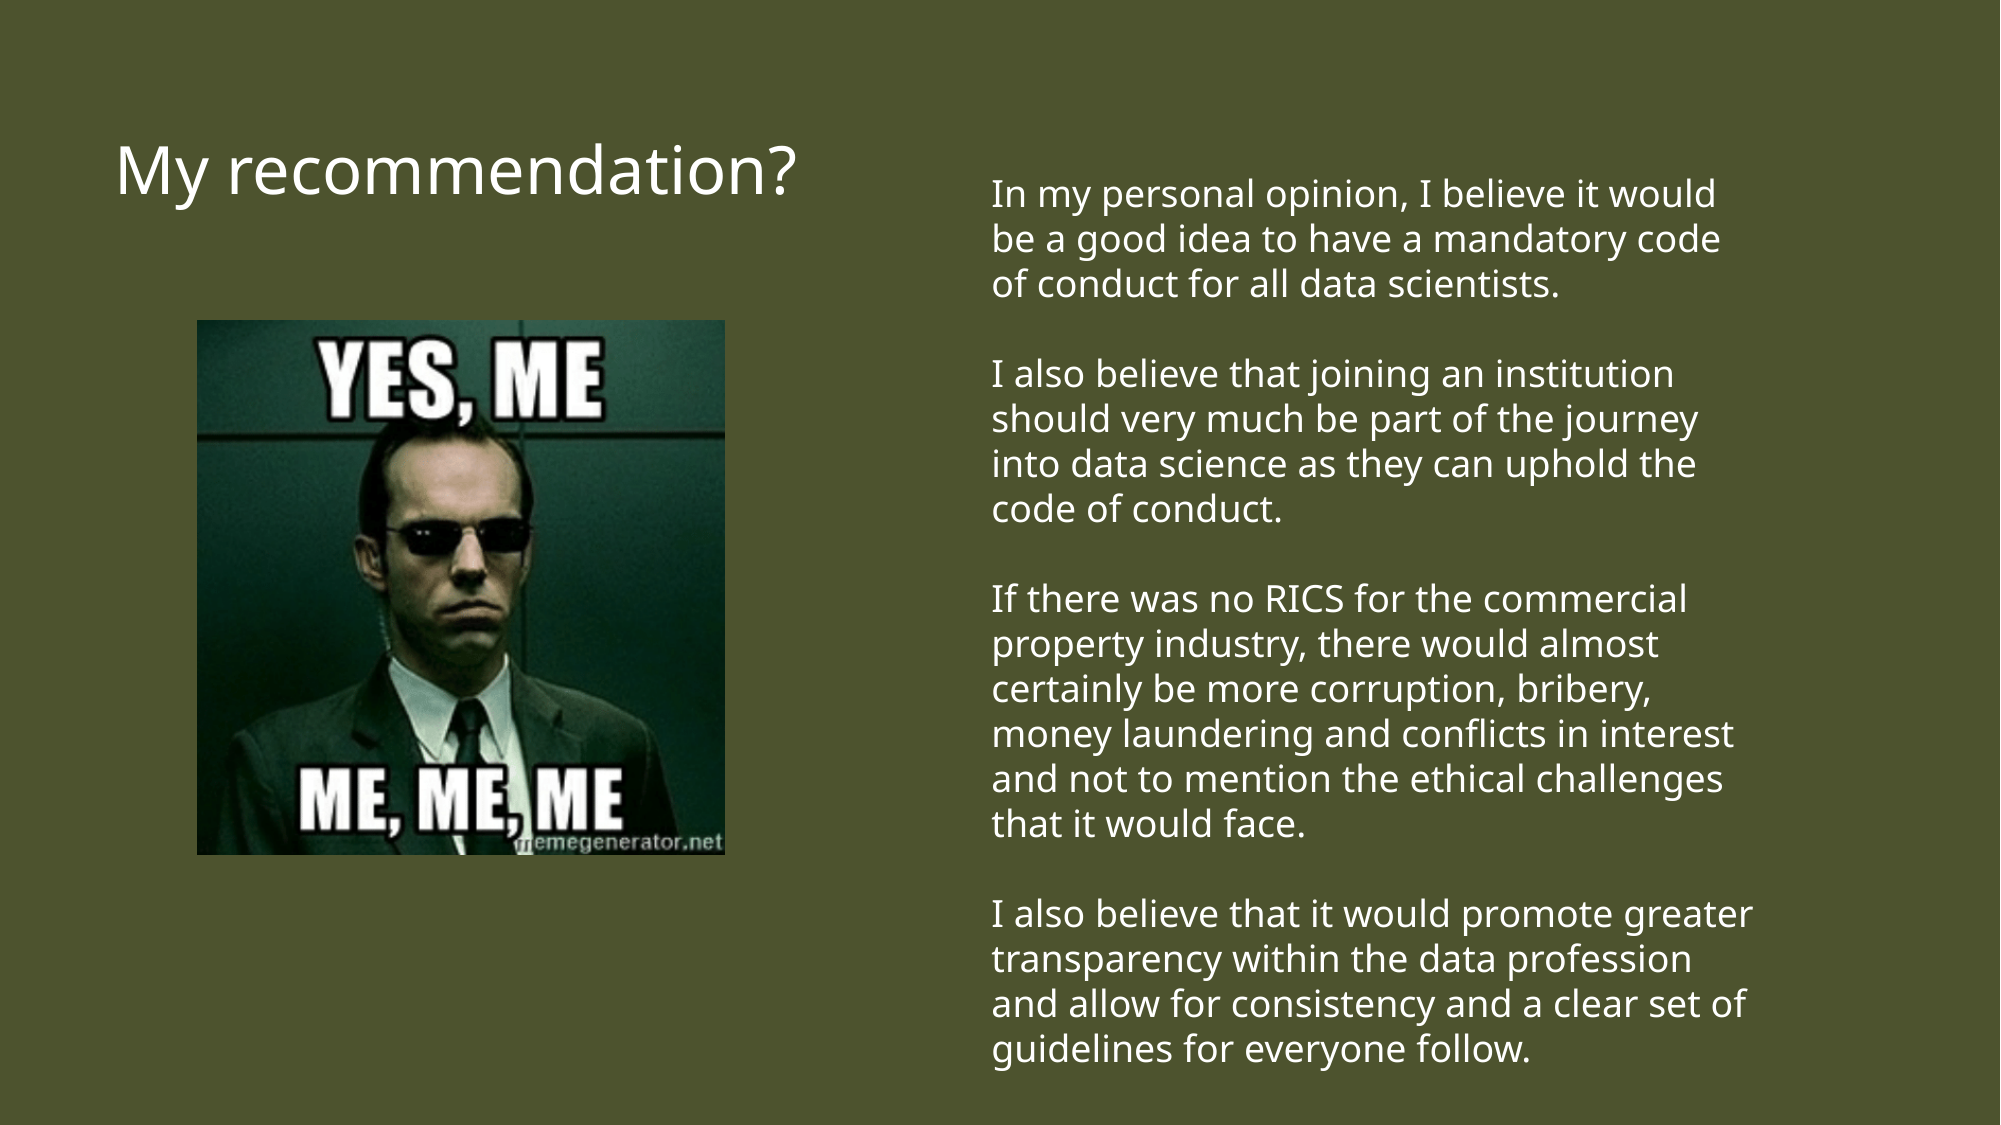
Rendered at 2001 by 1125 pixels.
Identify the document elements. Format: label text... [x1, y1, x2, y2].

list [197, 319, 725, 855]
text_box In my personal opinion, I believe it would be a good idea to have a mandatory code of conduct for all data scientists. I also believe that joining an institution should very much be part of the journey into data science as they can uphold the code of conduct. If there was no RICS for the commercial property industry, there would almost certainly be more corruption, bribery, money laundering and conflicts in interest and not to mention the ethical challenges that it would face. I also believe that it would promote greater transparency within the data profession and allow for consistency and a clear set of guidelines for everyone follow. [976, 162, 1775, 1078]
title My recommendation? [114, 128, 1875, 371]
